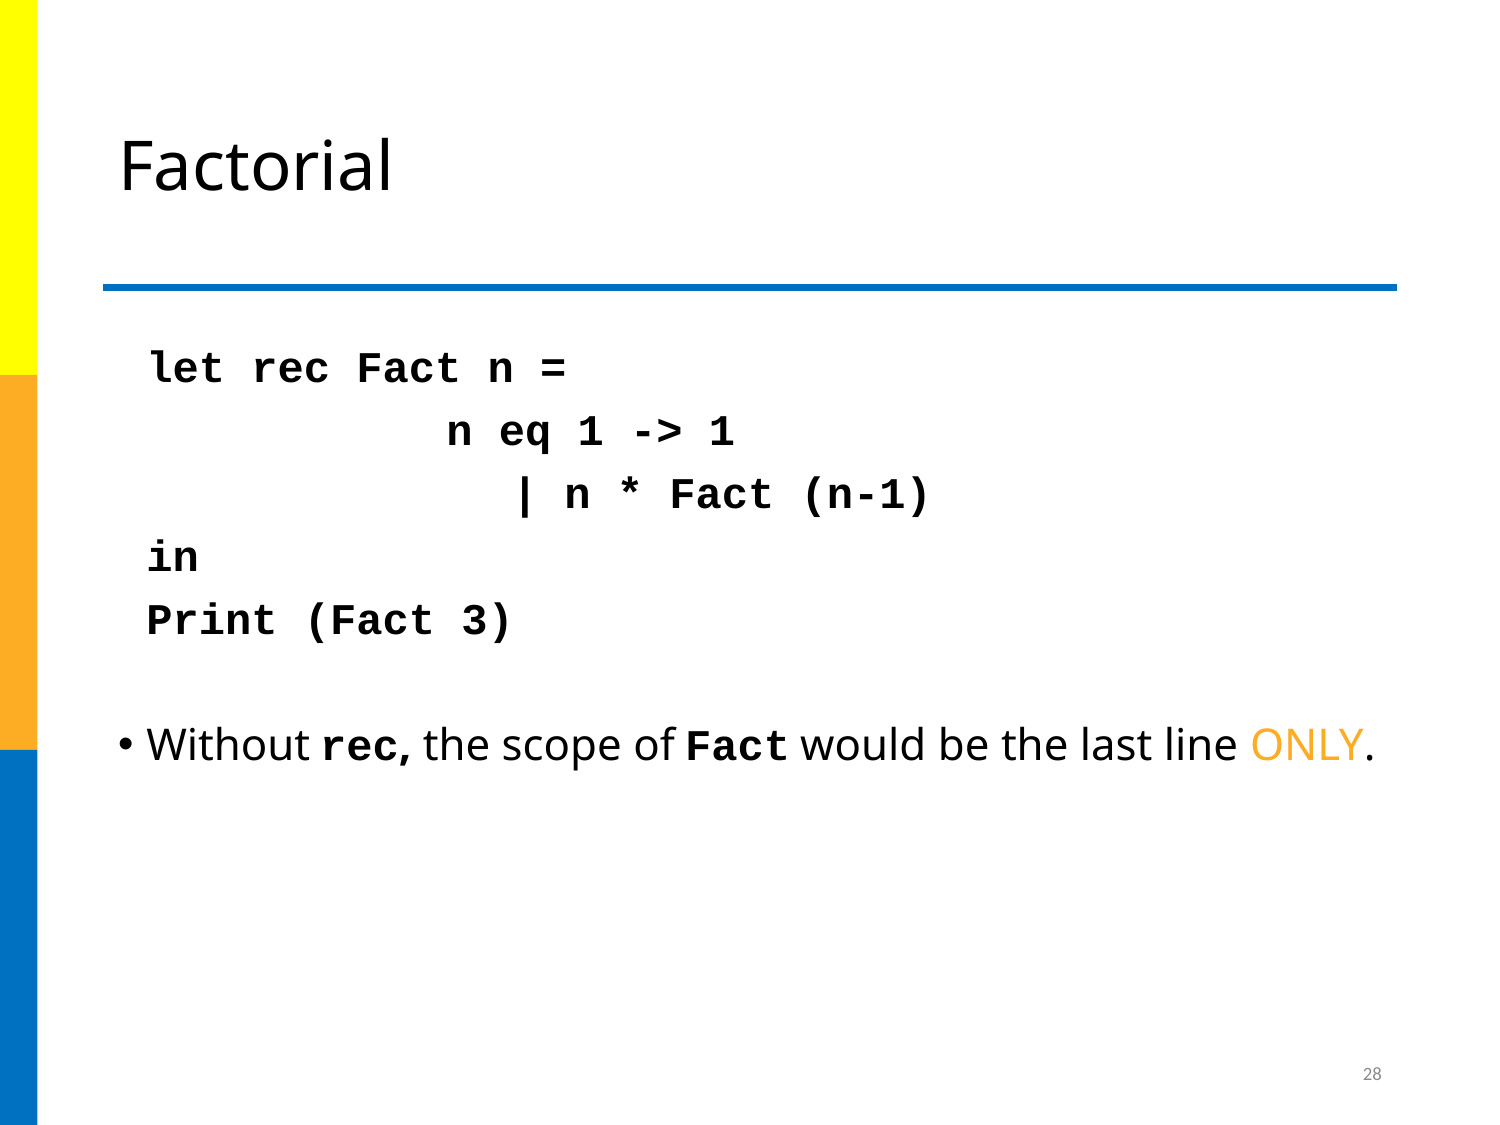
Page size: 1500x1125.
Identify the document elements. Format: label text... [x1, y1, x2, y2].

list let rec Fact n = n eq 1 -> 1 | n * Fact (n-1) in Print (Fact 3) Without rec, the scope of Fact would be the last line ONLY. [103, 337, 1397, 1014]
title Factorial [103, 59, 1397, 278]
slide_number 28 [1059, 1042, 1397, 1103]
